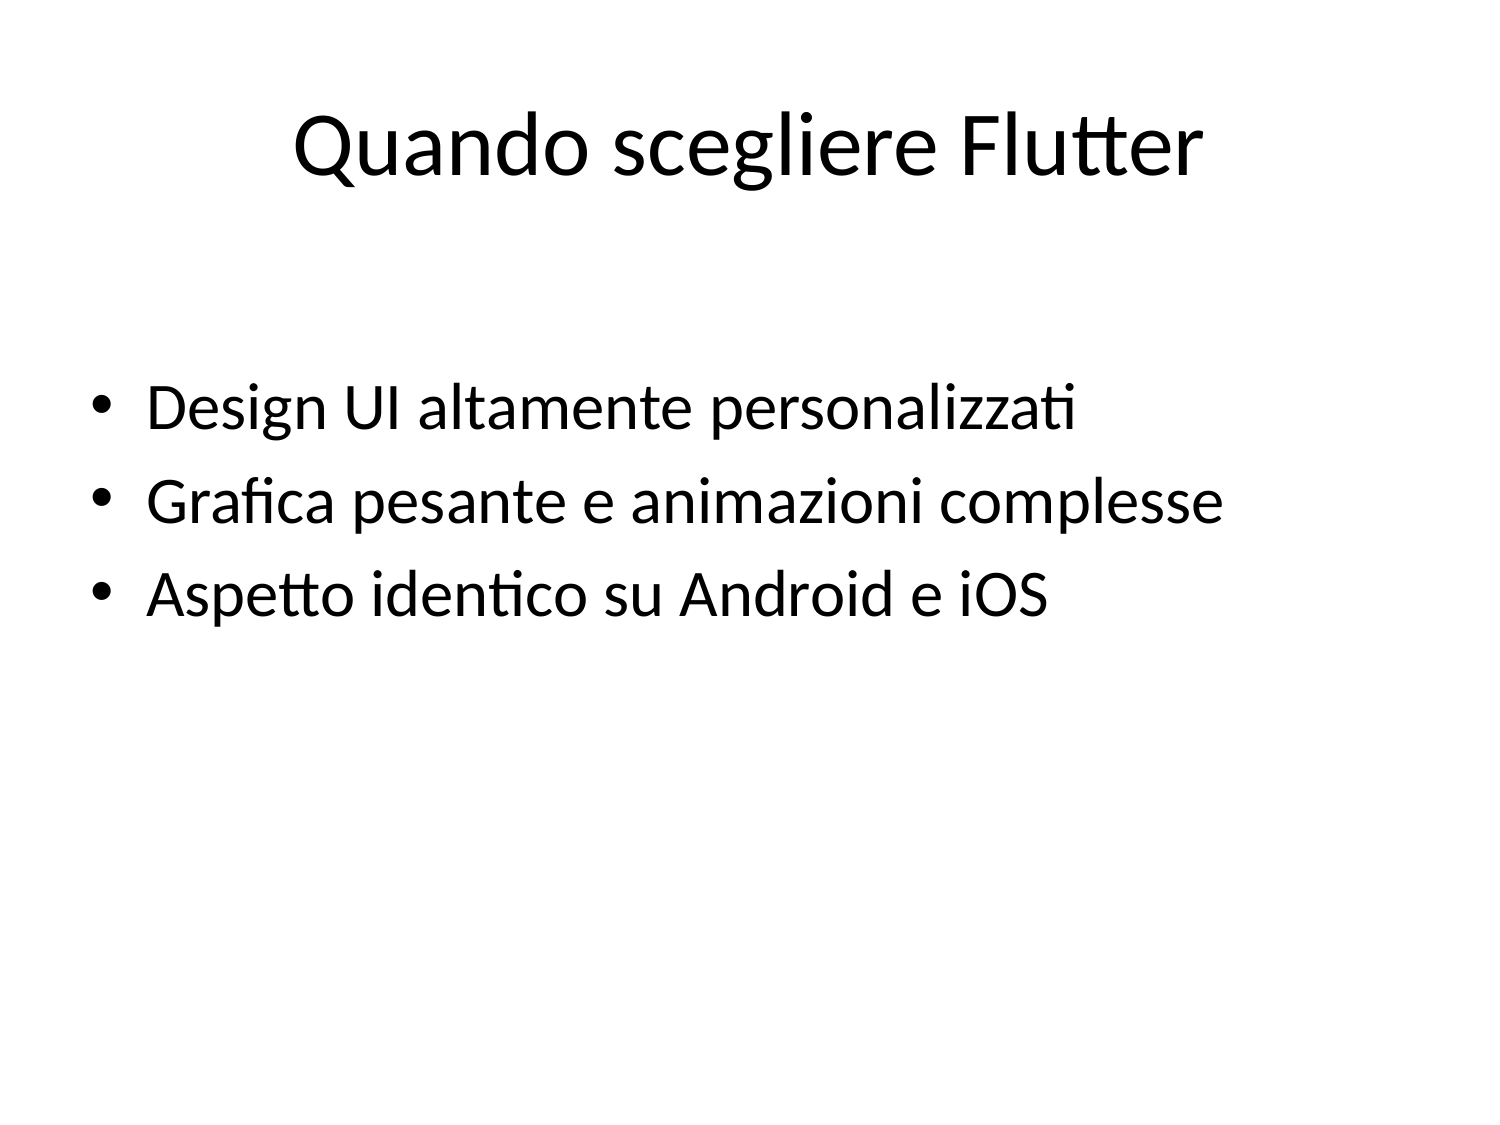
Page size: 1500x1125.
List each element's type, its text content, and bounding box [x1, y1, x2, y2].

title Quando scegliere Flutter [75, 45, 1425, 233]
list Design UI altamente personalizzati Grafica pesante e animazioni complesse Aspetto identico su Android e iOS [75, 262, 1425, 1005]
